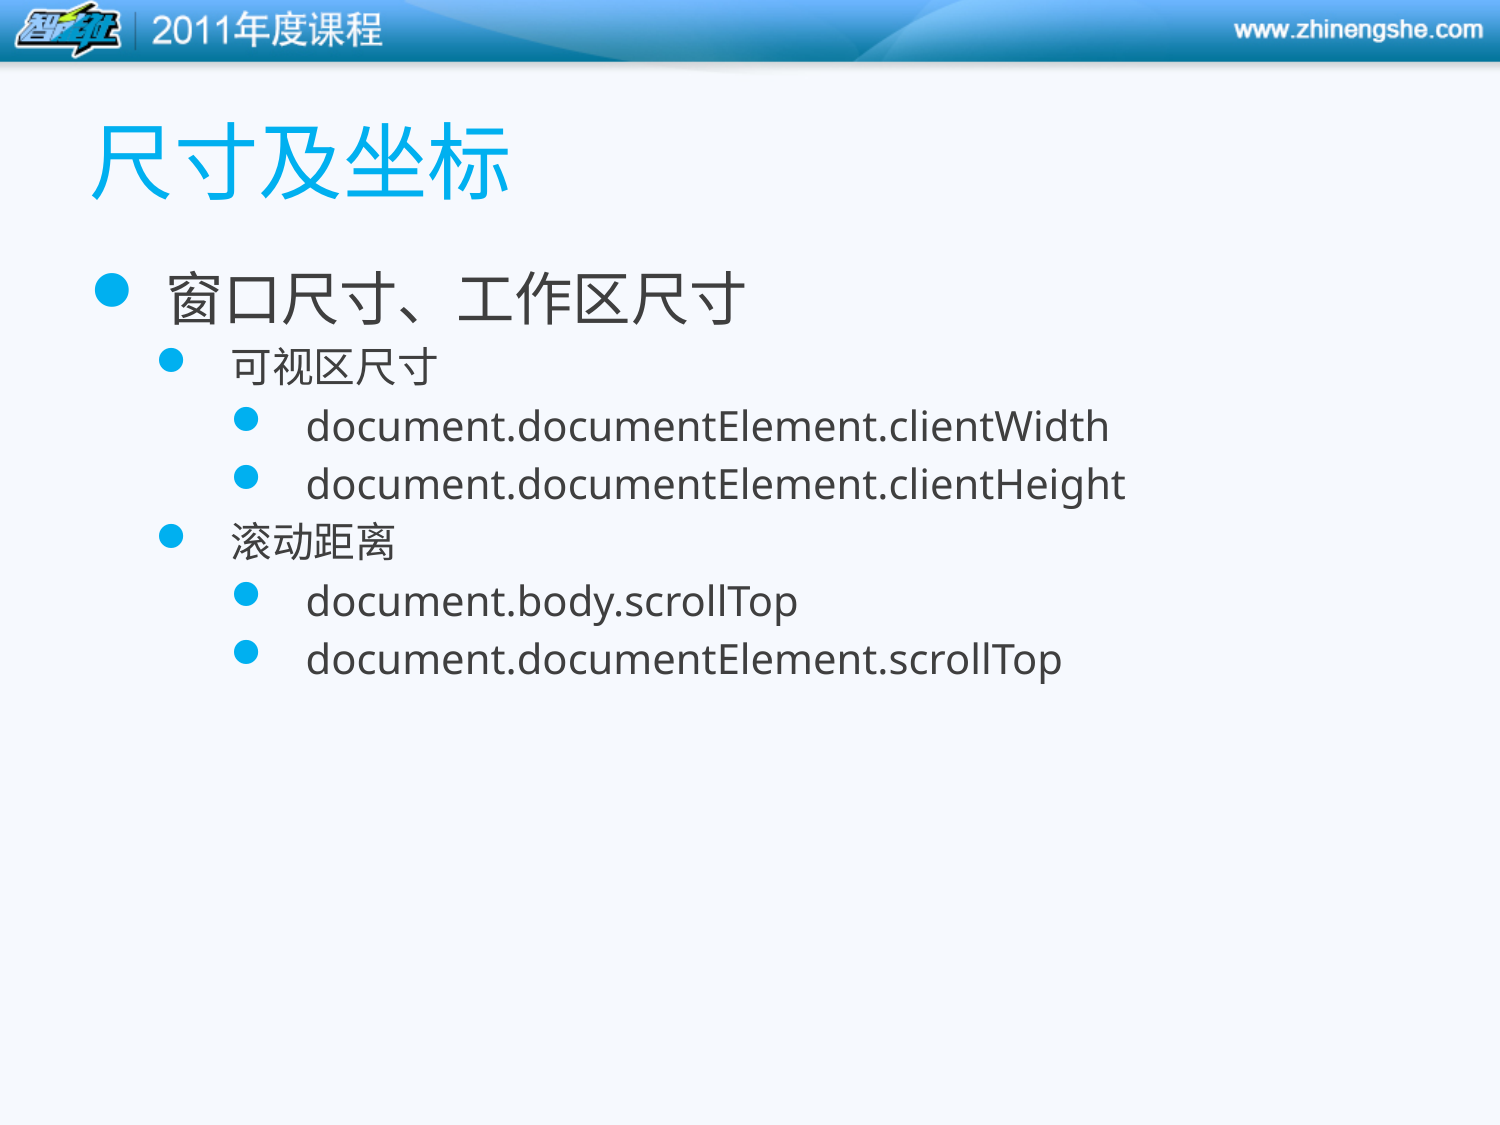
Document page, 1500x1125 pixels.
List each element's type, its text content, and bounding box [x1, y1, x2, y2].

title 尺寸及坐标 [75, 101, 1425, 219]
picture [0, 0, 1500, 1125]
list 窗口尺寸、工作区尺寸 可视区尺寸 document.documentElement.clientWidth document.documentElement.clientHeight 滚动距离 document.body.scrollTop document.documentElement.scrollTop [75, 262, 1425, 1125]
